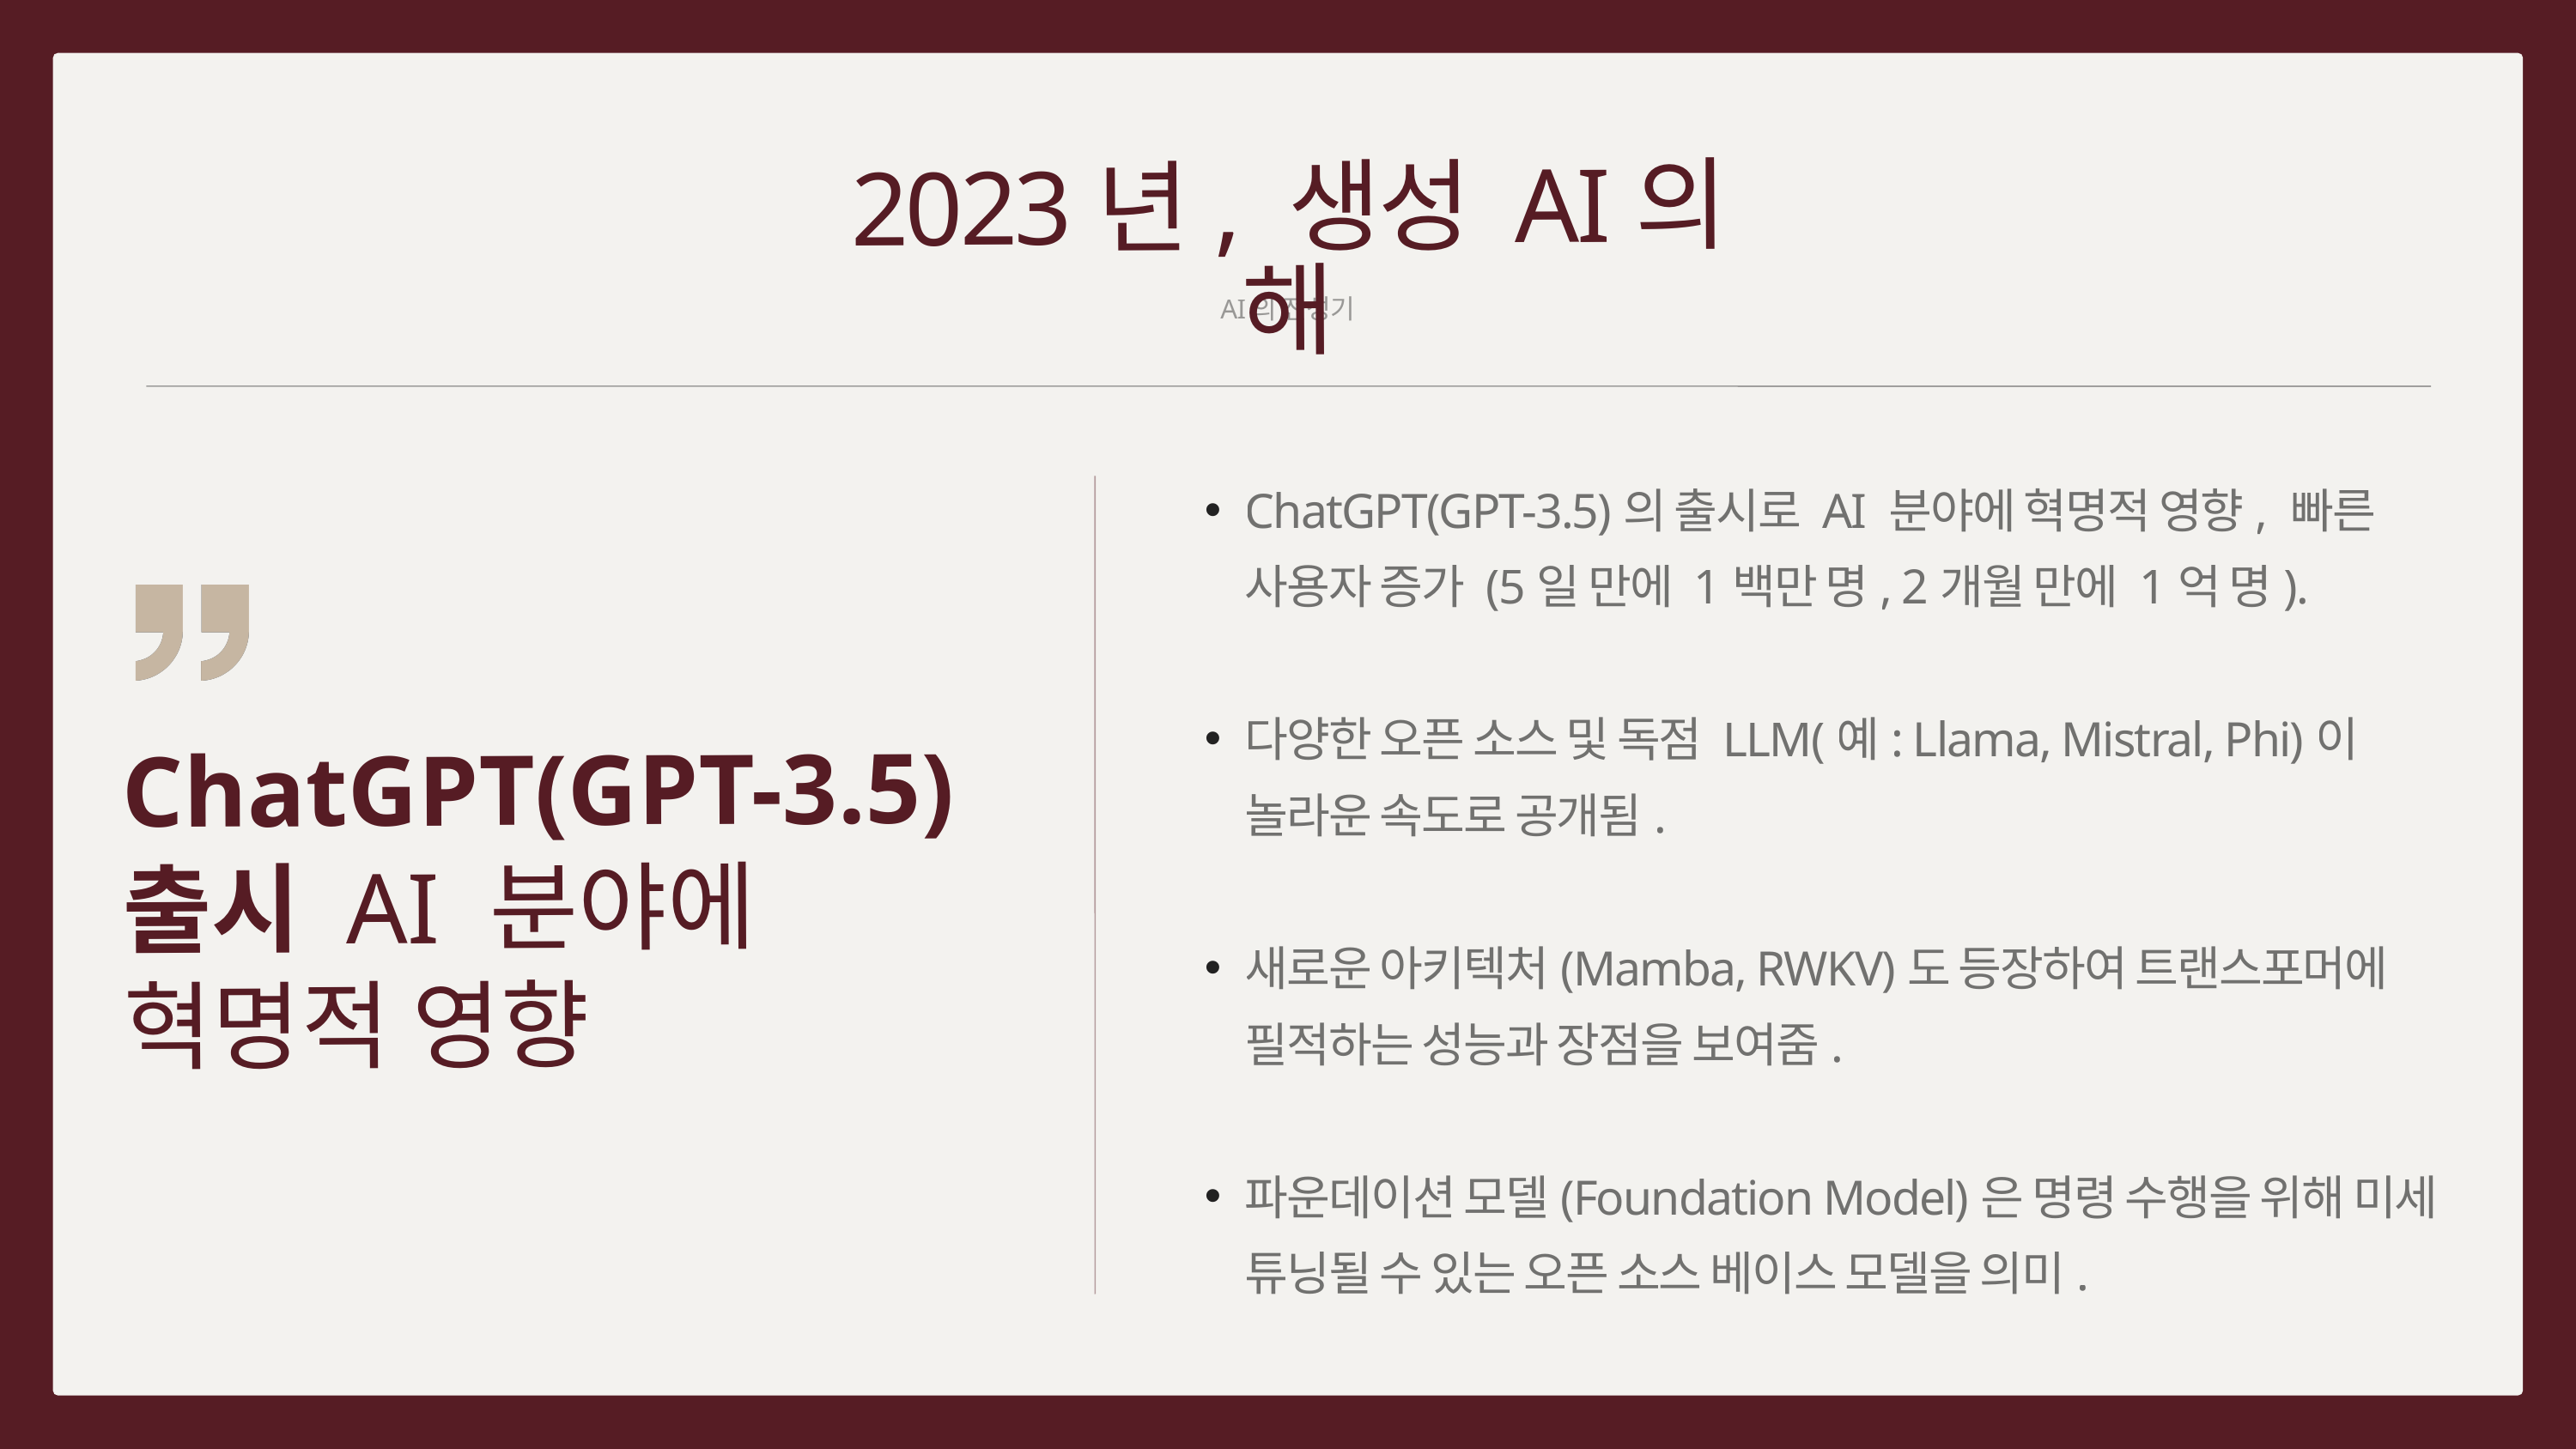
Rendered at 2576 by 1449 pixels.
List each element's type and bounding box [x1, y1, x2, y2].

text_box [52, 52, 2524, 1396]
